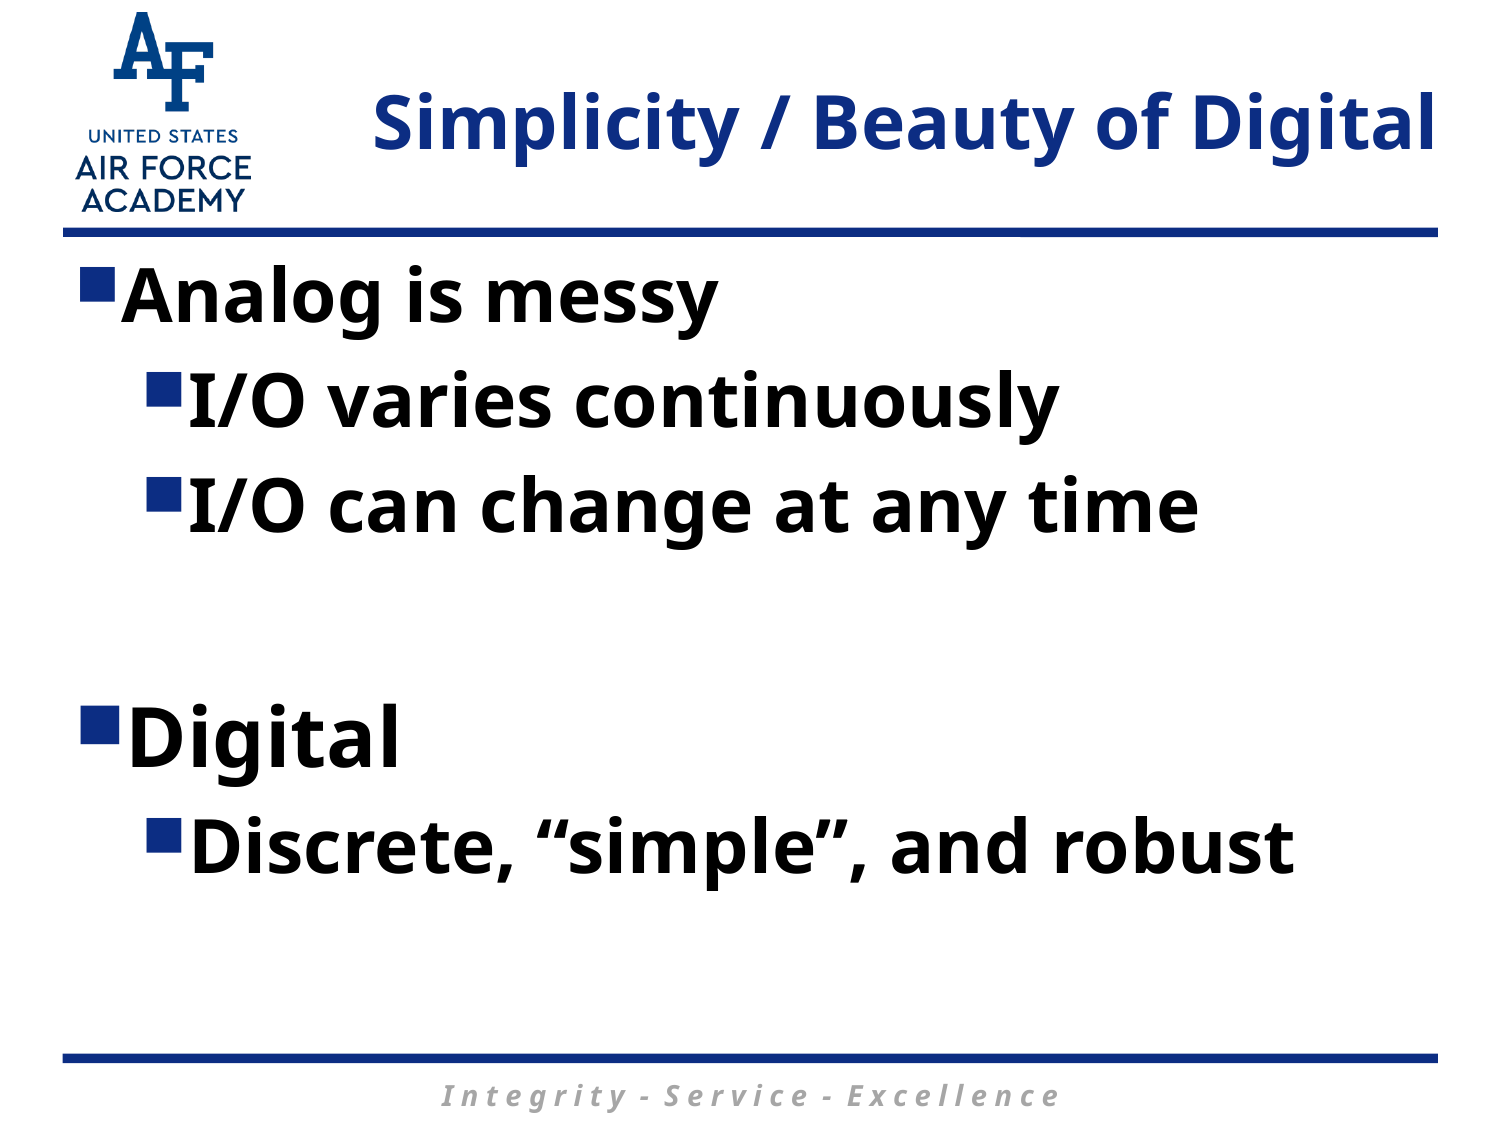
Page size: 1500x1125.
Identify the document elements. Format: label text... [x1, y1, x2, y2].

list Analog is messy I/O varies continuously I/O can change at any time Digital Discrete, “simple”, and robust [59, 239, 1441, 1051]
picture [75, 12, 251, 212]
title Simplicity / Beauty of Digital [299, 29, 1456, 211]
